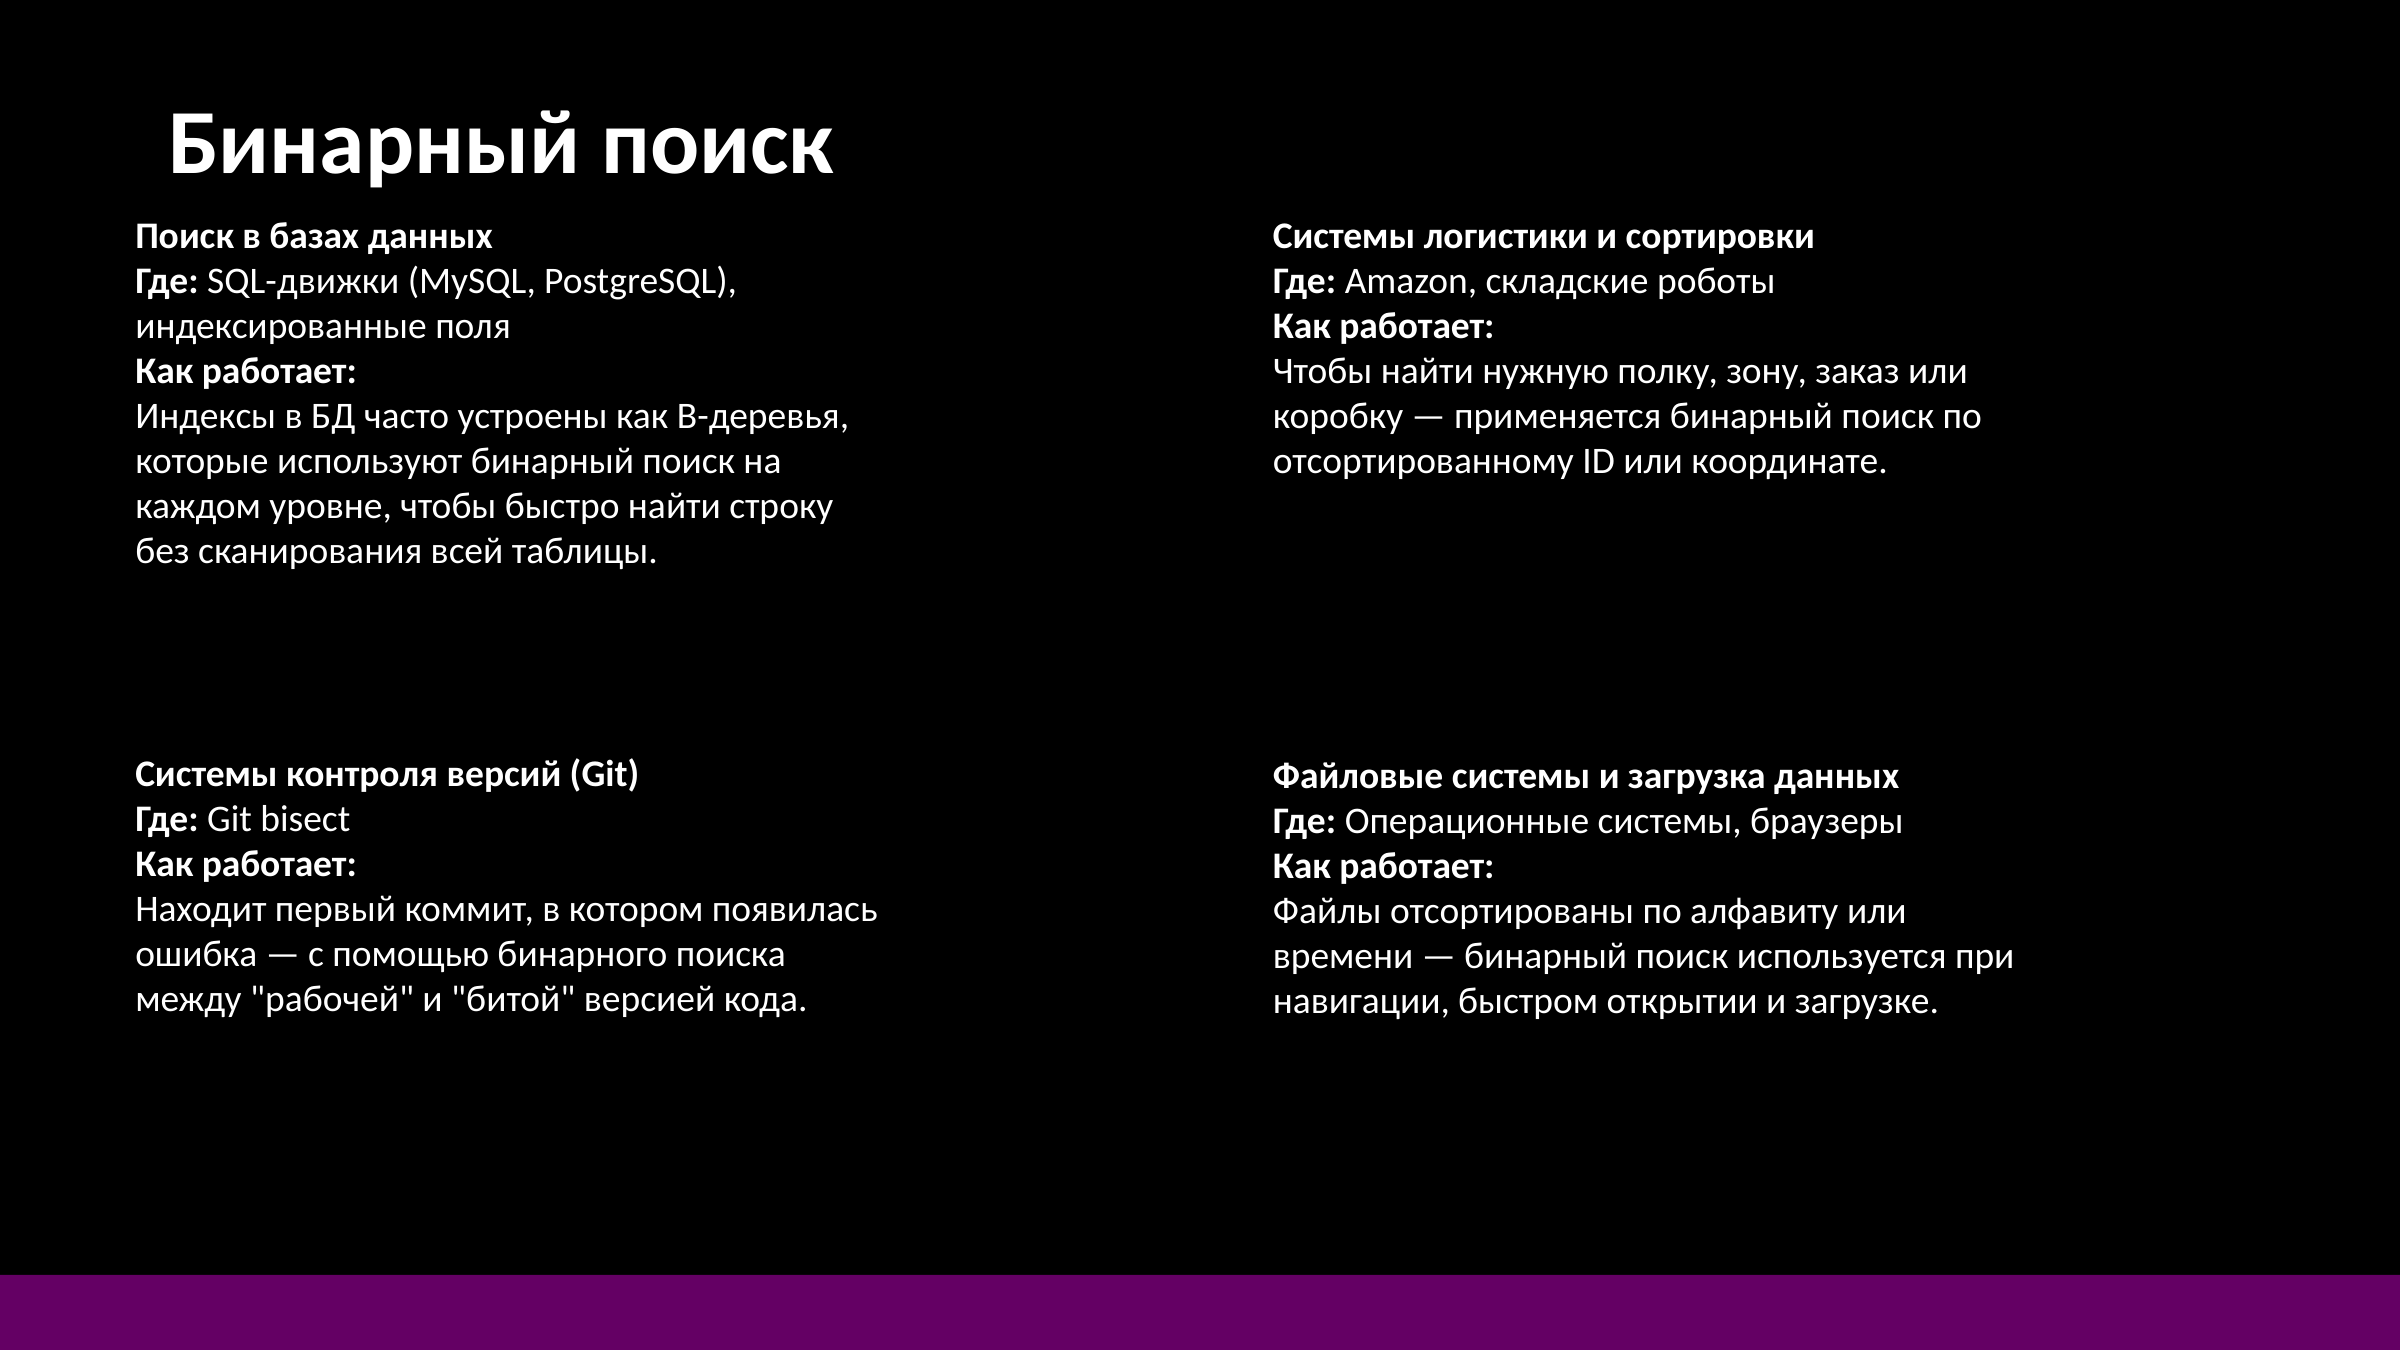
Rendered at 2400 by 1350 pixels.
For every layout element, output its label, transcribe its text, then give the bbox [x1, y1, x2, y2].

text_box Бинарный поиск [153, 74, 850, 200]
text_box Файловые системы и загрузка данных Где: Операционные системы, браузеры Как работает: Файлы отсортированы по алфавиту или времени — бинарный поиск используется при навигации, быстром открытии и загрузке. [1258, 743, 2043, 1029]
text_box Системы логистики и сортировки Где: Amazon, складские роботы Как работает: Чтобы найти нужную полку, зону, заказ или коробку — применяется бинарный поиск по отсортированному ID или координате. [1258, 203, 2043, 559]
text_box [0, 1274, 2400, 1350]
text_box Поиск в базах данных Где: SQL-движки (MySQL, PostgreSQL), индексированные поля Как работает: Индексы в БД часто устроены как B-деревья, которые используют бинарный поиск на каждом уровне, чтобы быстро найти строку без сканирования всей таблицы. [120, 203, 905, 649]
text_box Системы контроля версий (Git) Где: Git bisect Как работает: Находит первый коммит, в котором появилась ошибка — с помощью бинарного поиска между "рабочей" и "битой" версией кода. [120, 741, 905, 1026]
